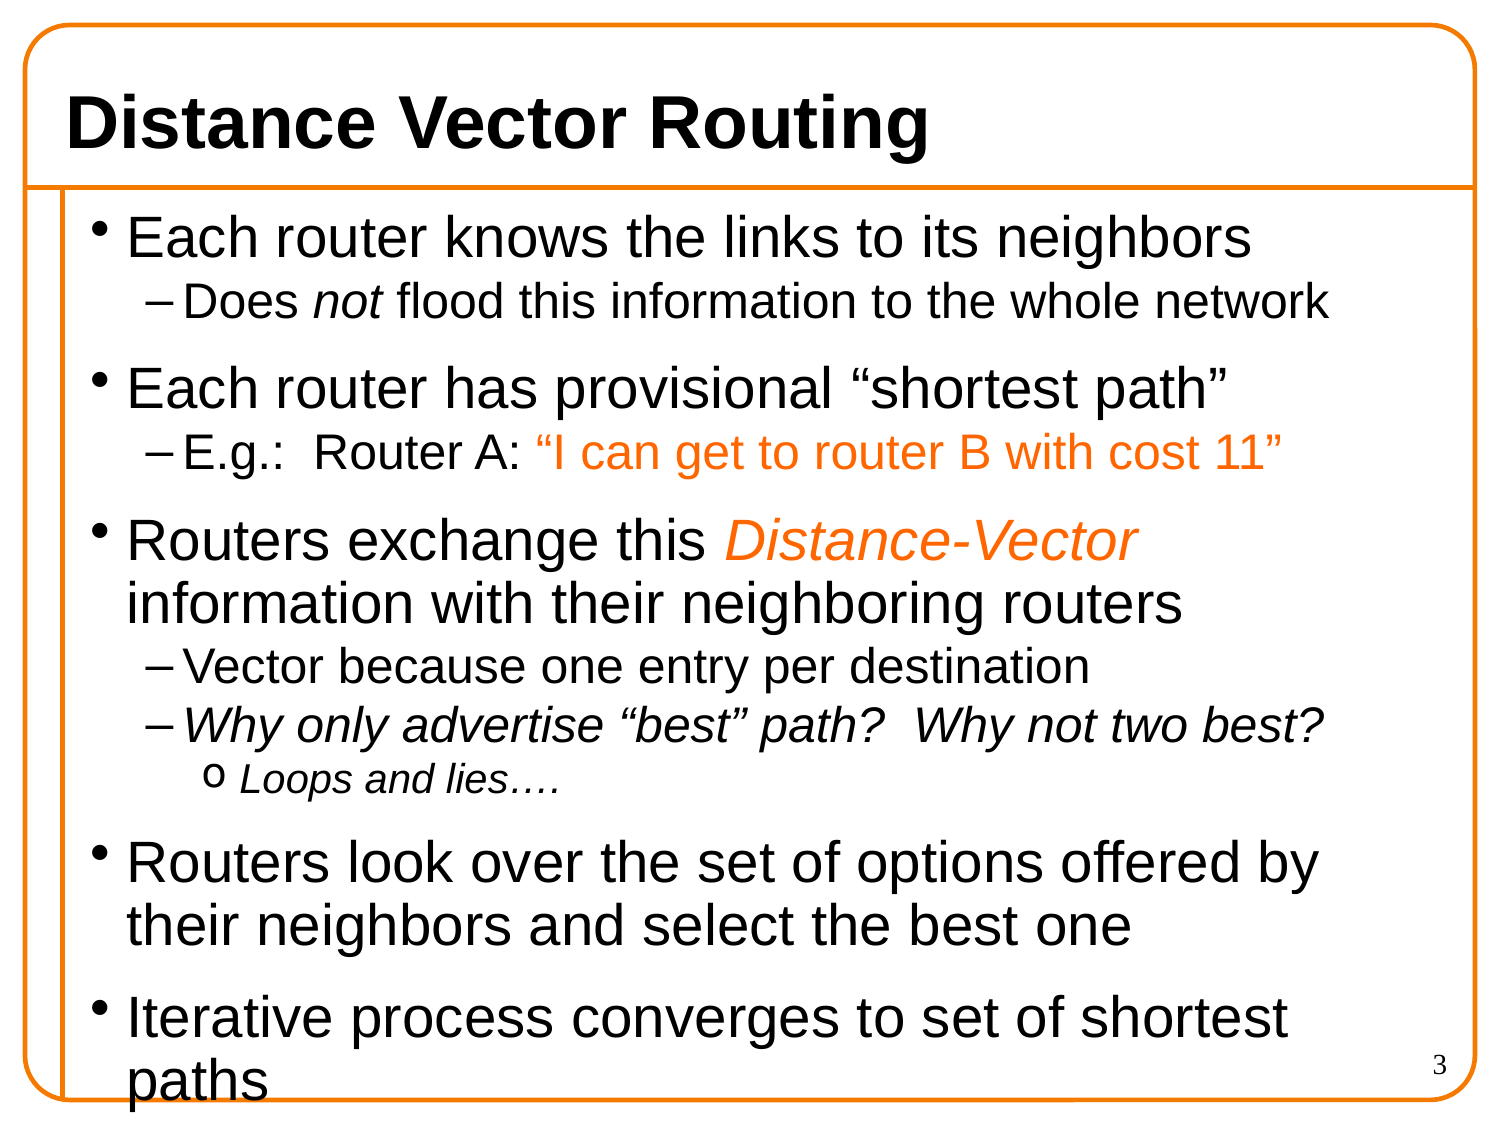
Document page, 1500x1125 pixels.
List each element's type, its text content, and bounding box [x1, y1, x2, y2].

title Distance Vector Routing [50, 62, 1475, 175]
list Each router knows the links to its neighbors Does not flood this information to the whole network Each router has provisional “shortest path” E.g.: Router A: “I can get to router B with cost 11” Routers exchange this Distance-Vector information with their neighboring routers Vector because one entry per destination Why only advertise “best” path? Why not two best? Loops and lies…. Routers look over the set of options offered by their neighbors and select the best one Iterative process converges to set of shortest paths [75, 200, 1463, 1100]
